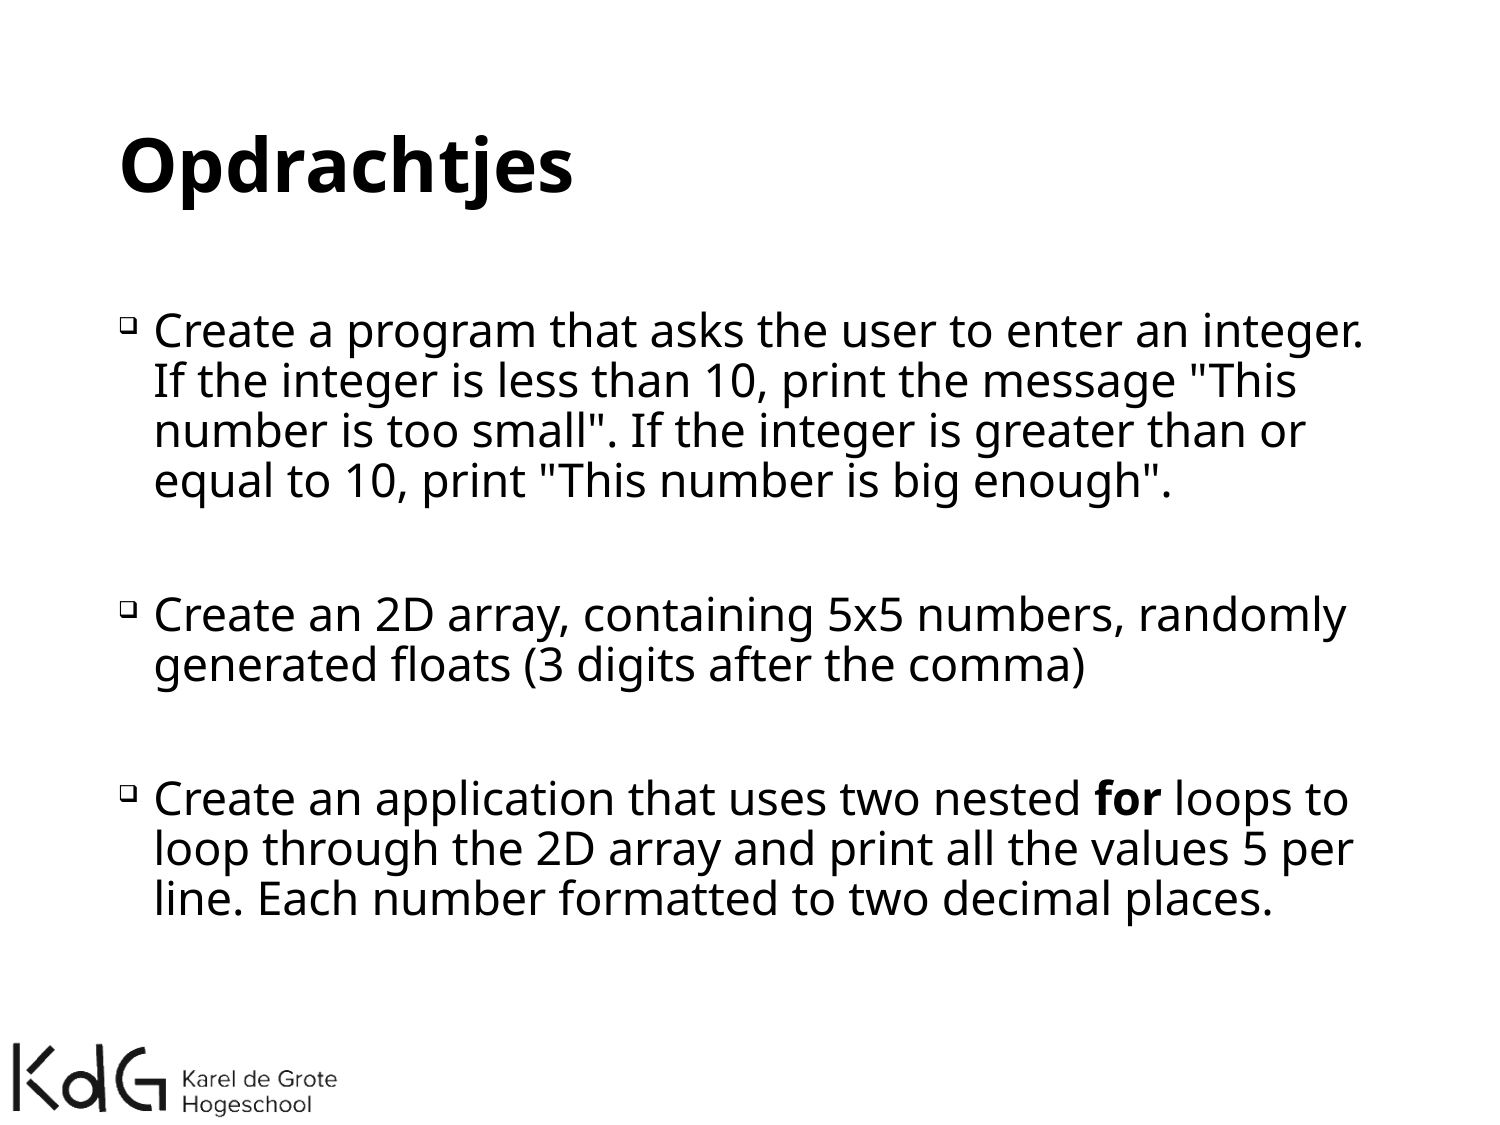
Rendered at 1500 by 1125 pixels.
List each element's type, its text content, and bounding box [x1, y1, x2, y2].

picture [0, 997, 383, 1125]
list Create a program that asks the user to enter an integer. If the integer is less than 10, print the message "This number is too small". If the integer is greater than or equal to 10, print "This number is big enough". Create an 2D array, containing 5x5 numbers, randomly generated floats (3 digits after the comma) Create an application that uses two nested for loops to loop through the 2D array and print all the values 5 per line. Each number formatted to two decimal places. [103, 299, 1397, 1014]
title Opdrachtjes [103, 59, 1397, 278]
